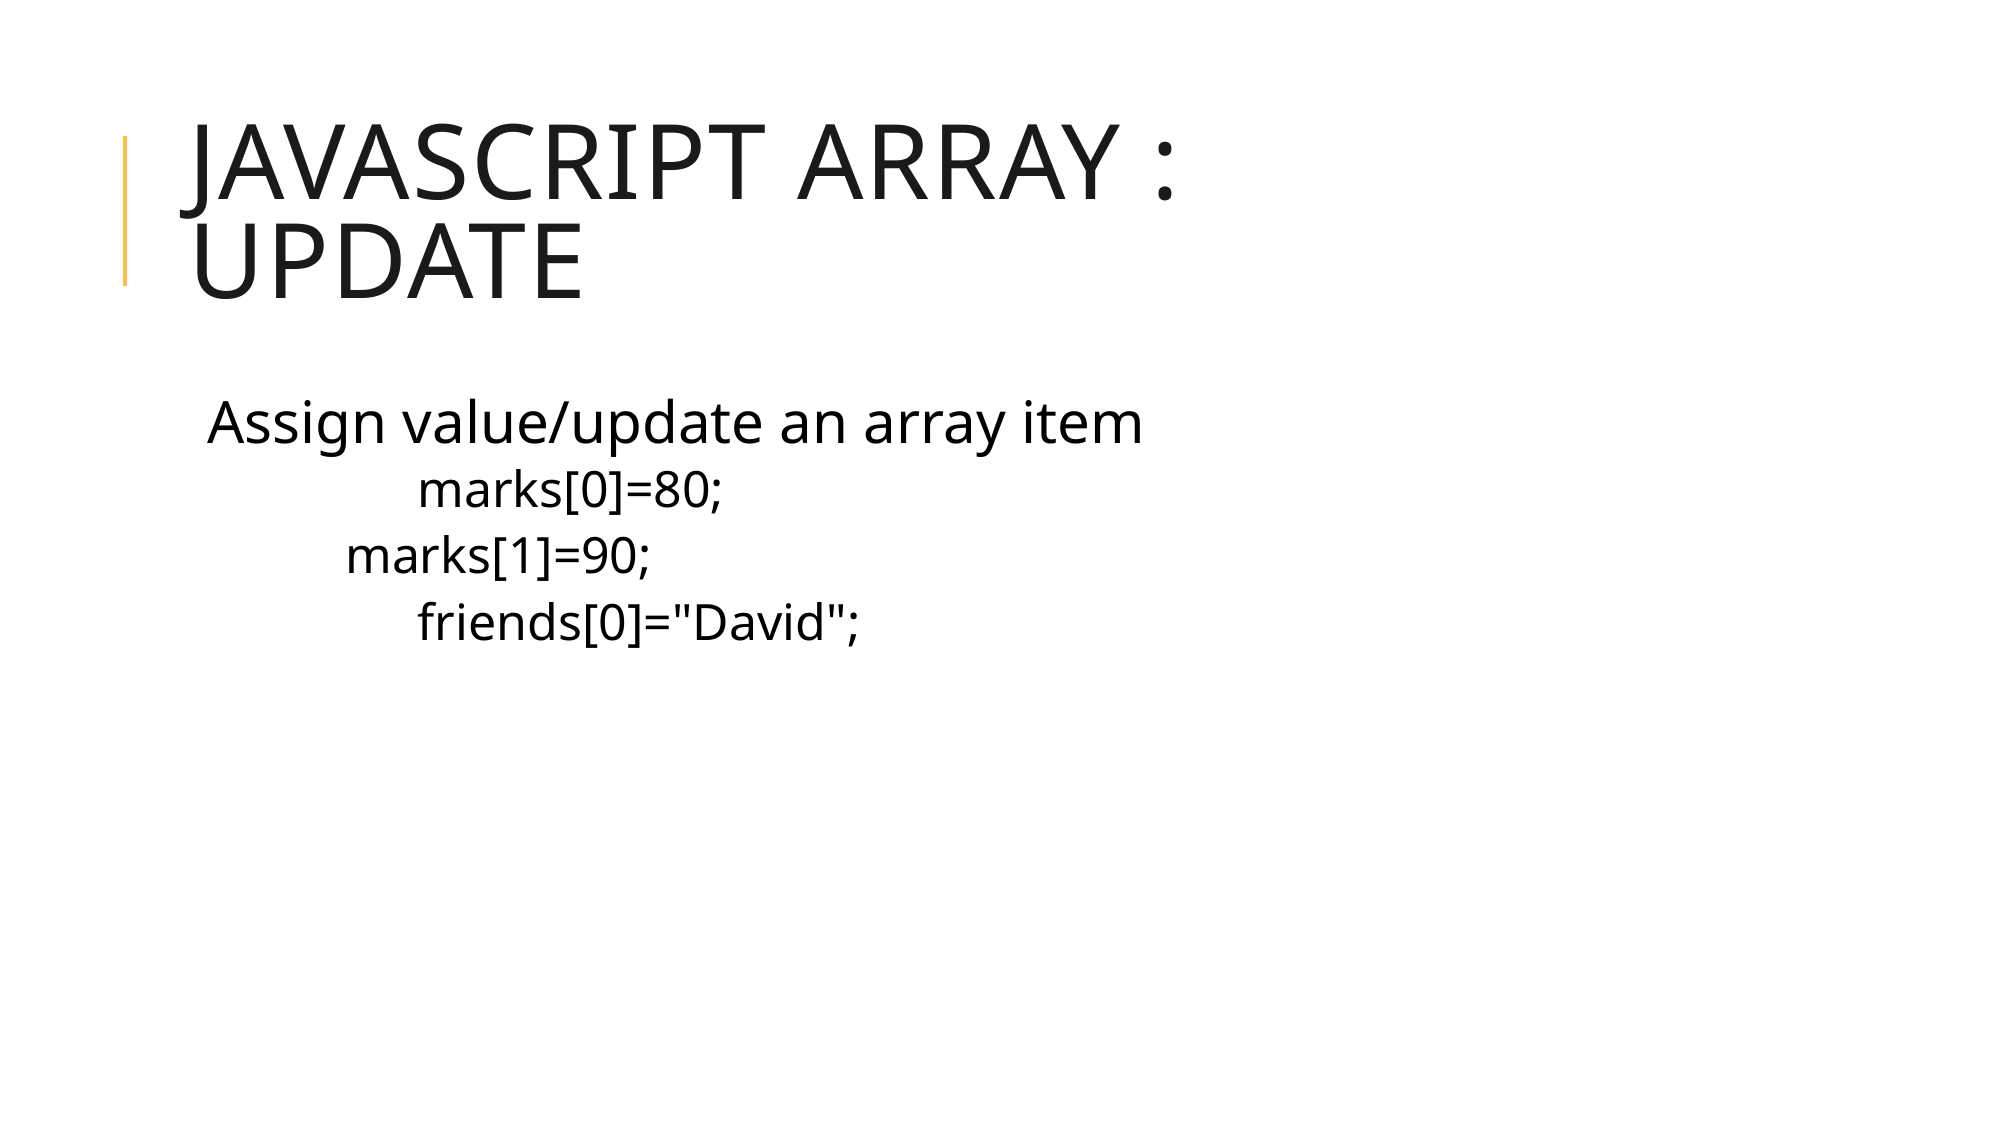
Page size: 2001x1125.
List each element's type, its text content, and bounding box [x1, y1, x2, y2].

list Assign value/update an array item marks[0]=80; marks[1]=90; friends[0]="David"; [184, 385, 1535, 823]
title JavaScript Array : update [173, 125, 1524, 313]
